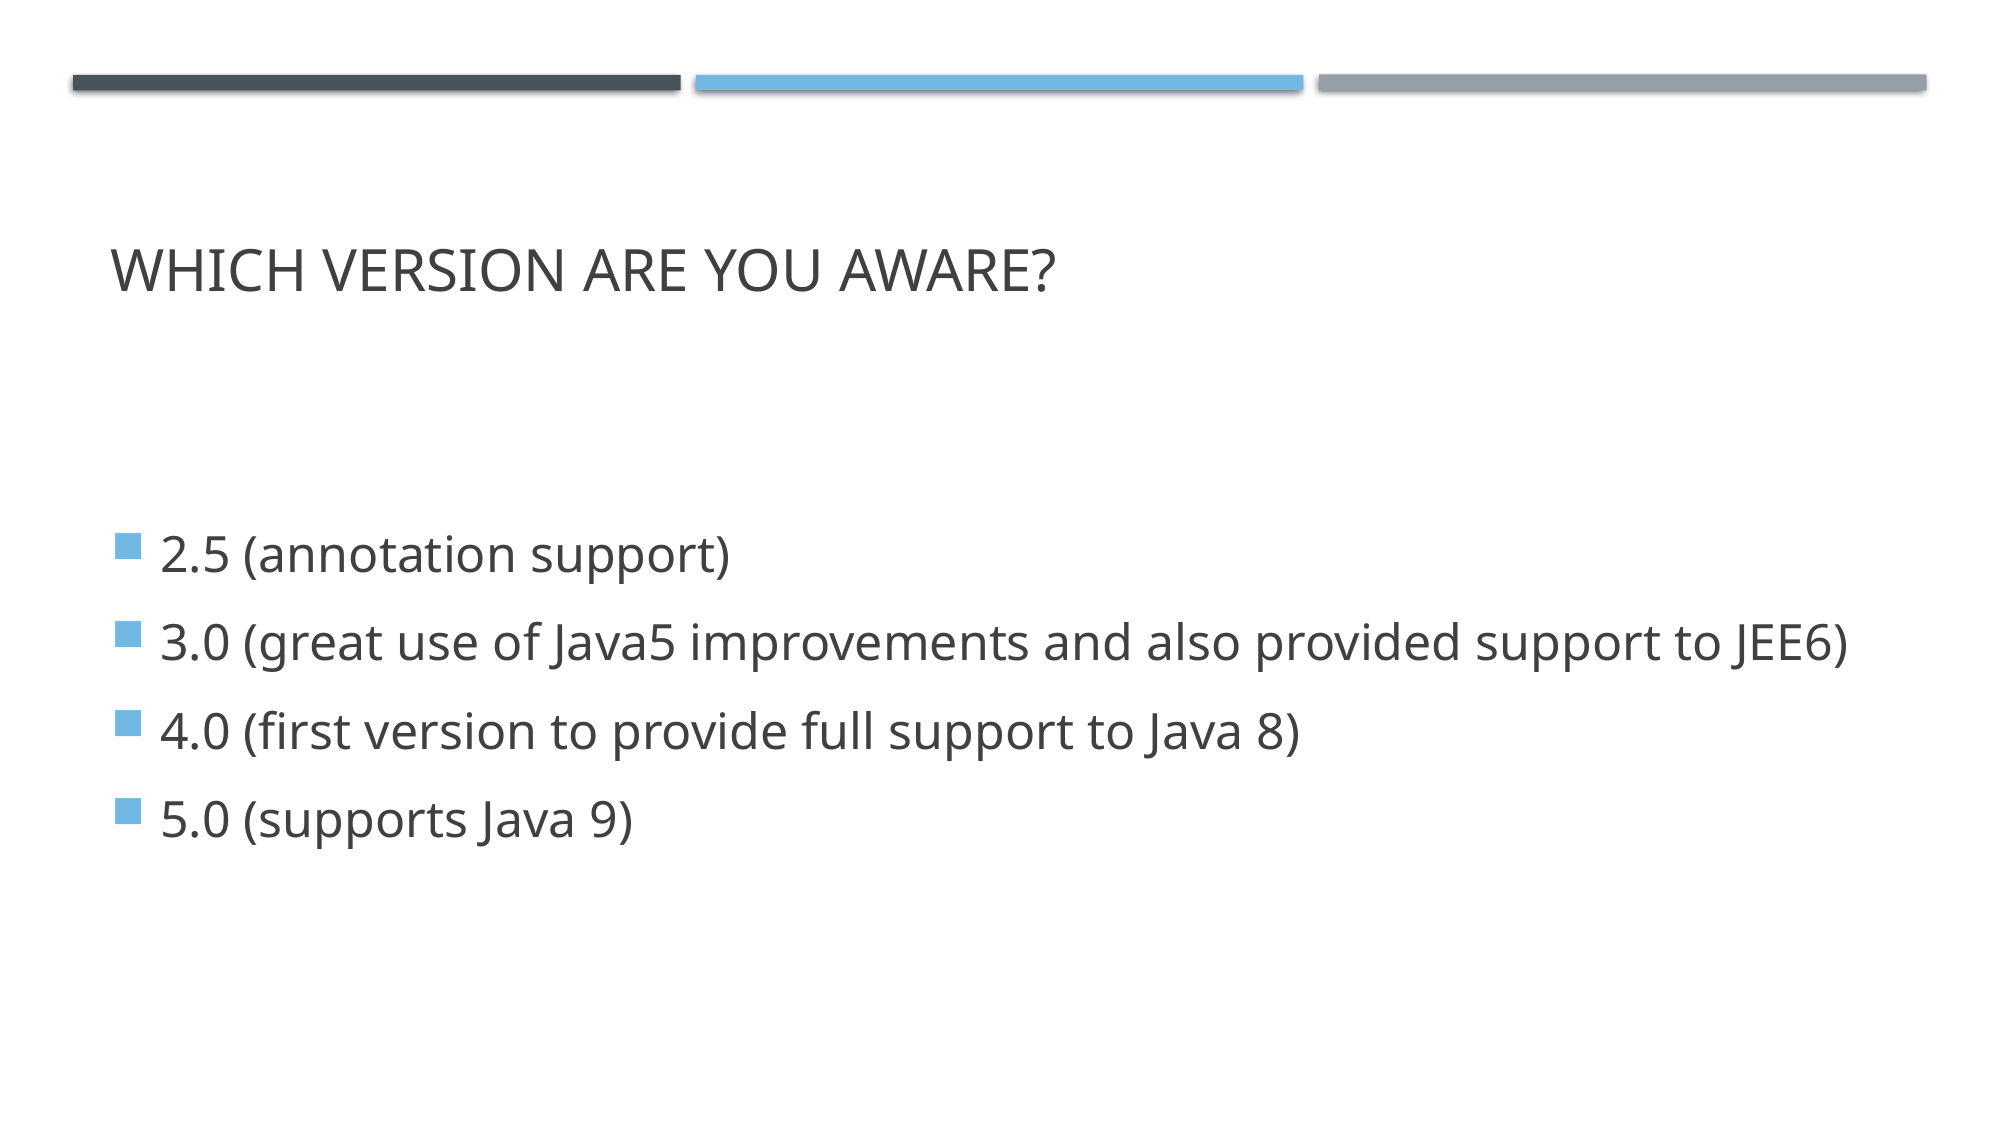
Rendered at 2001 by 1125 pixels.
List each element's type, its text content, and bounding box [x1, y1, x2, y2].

list 2.5 (annotation support) 3.0 (great use of Java5 improvements and also provided support to JEE6) 4.0 (first version to provide full support to Java 8) 5.0 (supports Java 9) [95, 383, 1905, 981]
title Which version are you aware? [95, 115, 1905, 311]
